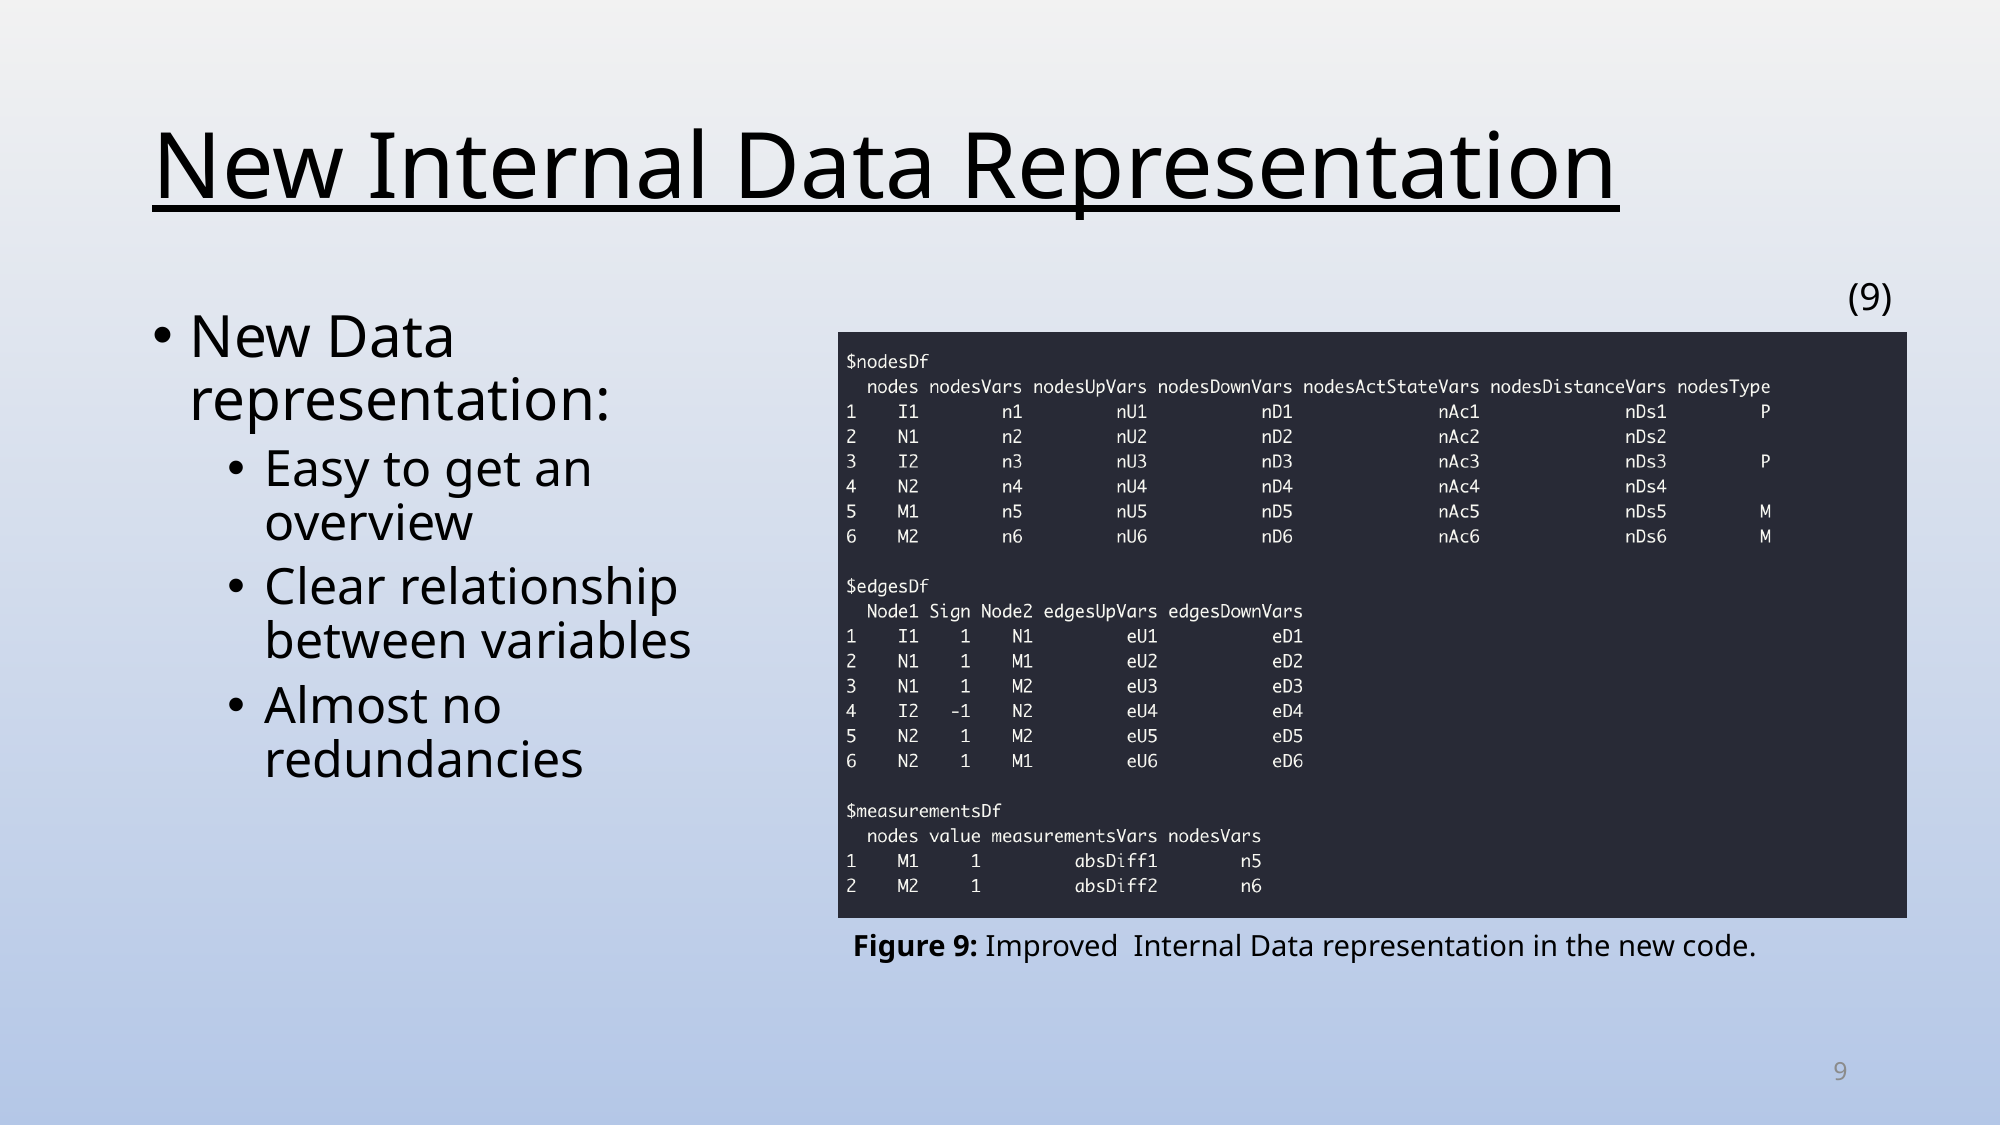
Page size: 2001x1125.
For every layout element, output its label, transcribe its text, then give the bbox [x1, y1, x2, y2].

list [838, 332, 1907, 918]
slide_number 9 [1412, 1042, 1863, 1103]
text_box Figure 9: Improved Internal Data representation in the new code. [838, 919, 1907, 970]
title New Internal Data Representation [137, 59, 1863, 278]
text_box (9) [1833, 265, 1932, 326]
list New Data representation: Easy to get an overview Clear relationship between variables Almost no redundancies [137, 299, 799, 1014]
